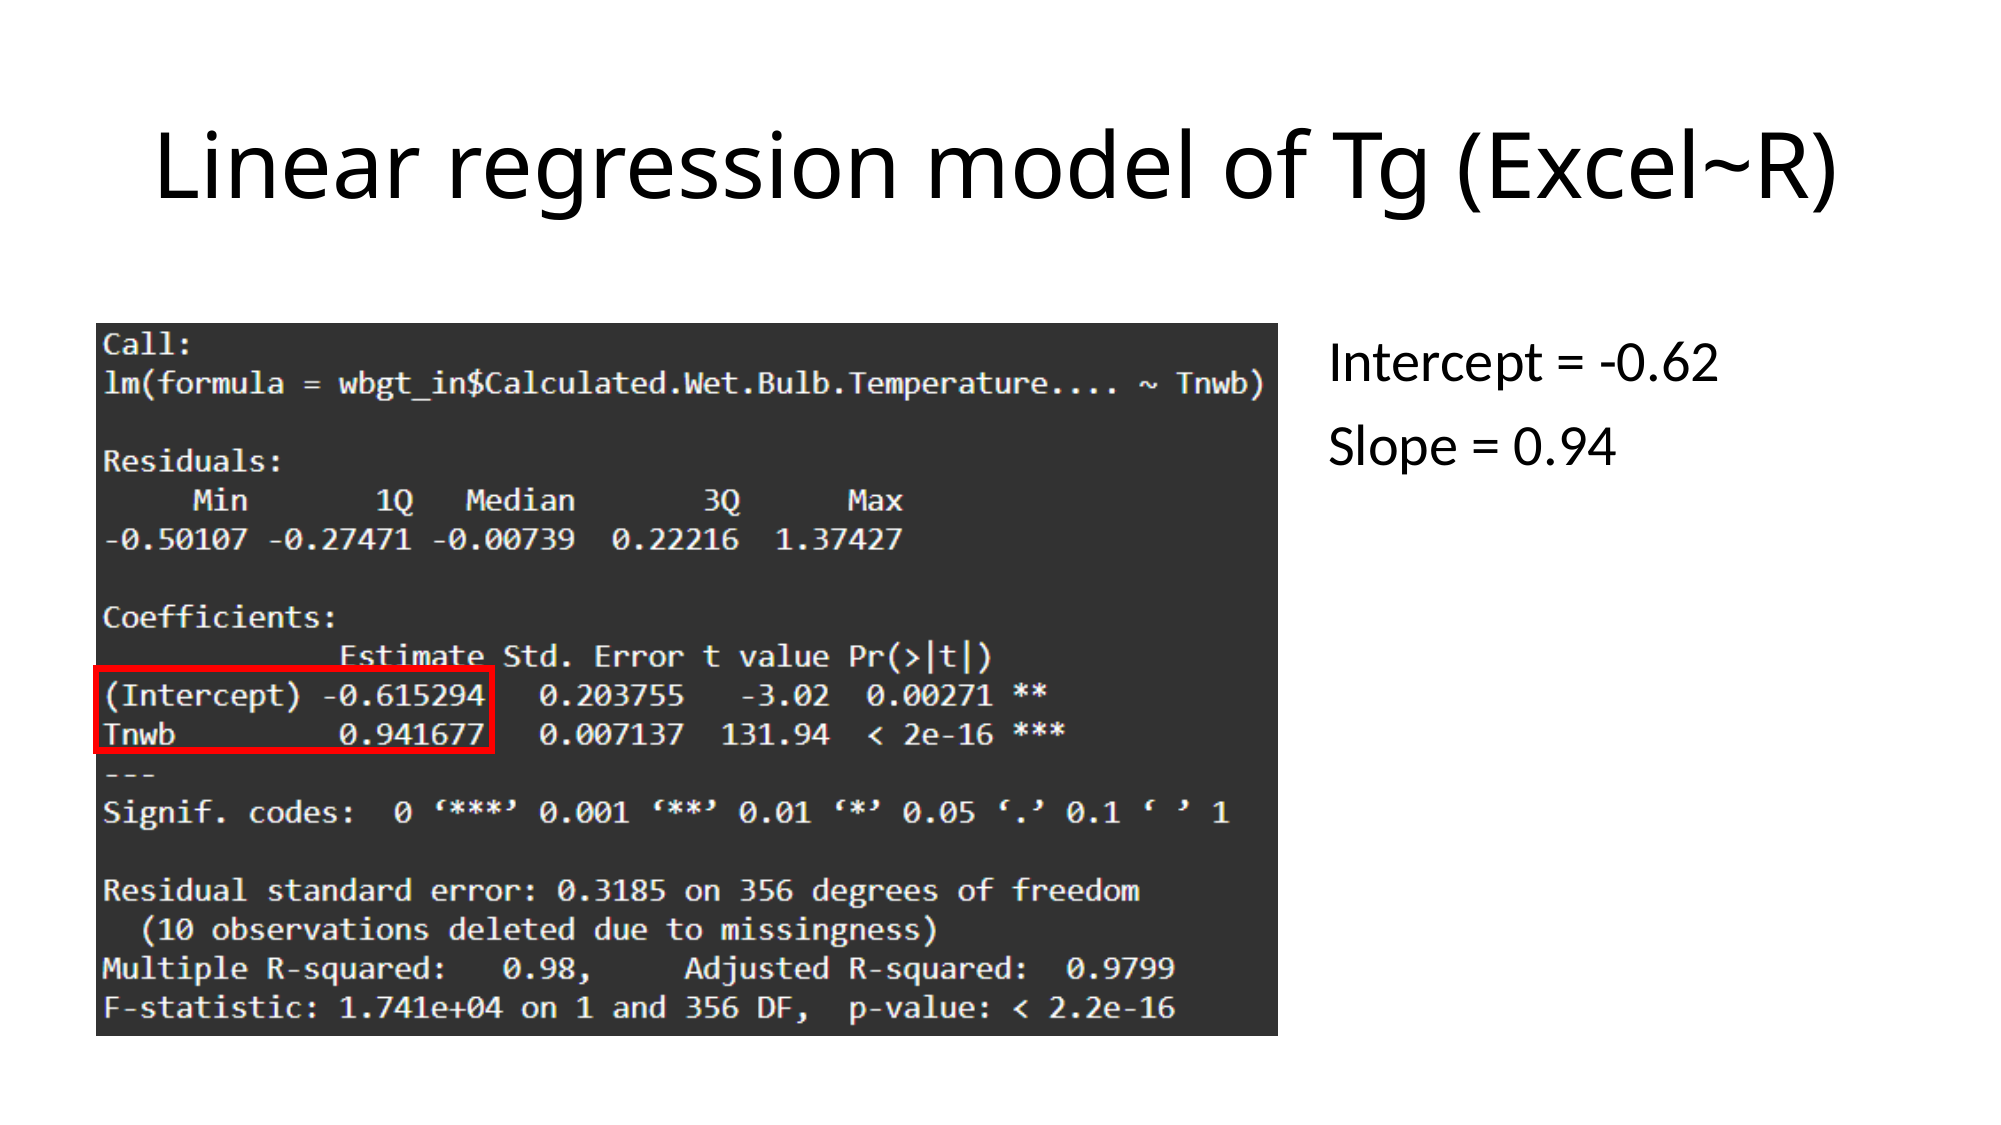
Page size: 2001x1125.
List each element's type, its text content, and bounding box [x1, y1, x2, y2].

picture [96, 323, 1278, 1036]
list Intercept = -0.62 Slope = 0.94 [1313, 323, 1863, 1014]
title Linear regression model of Tg (Excel~R) [137, 59, 1863, 278]
